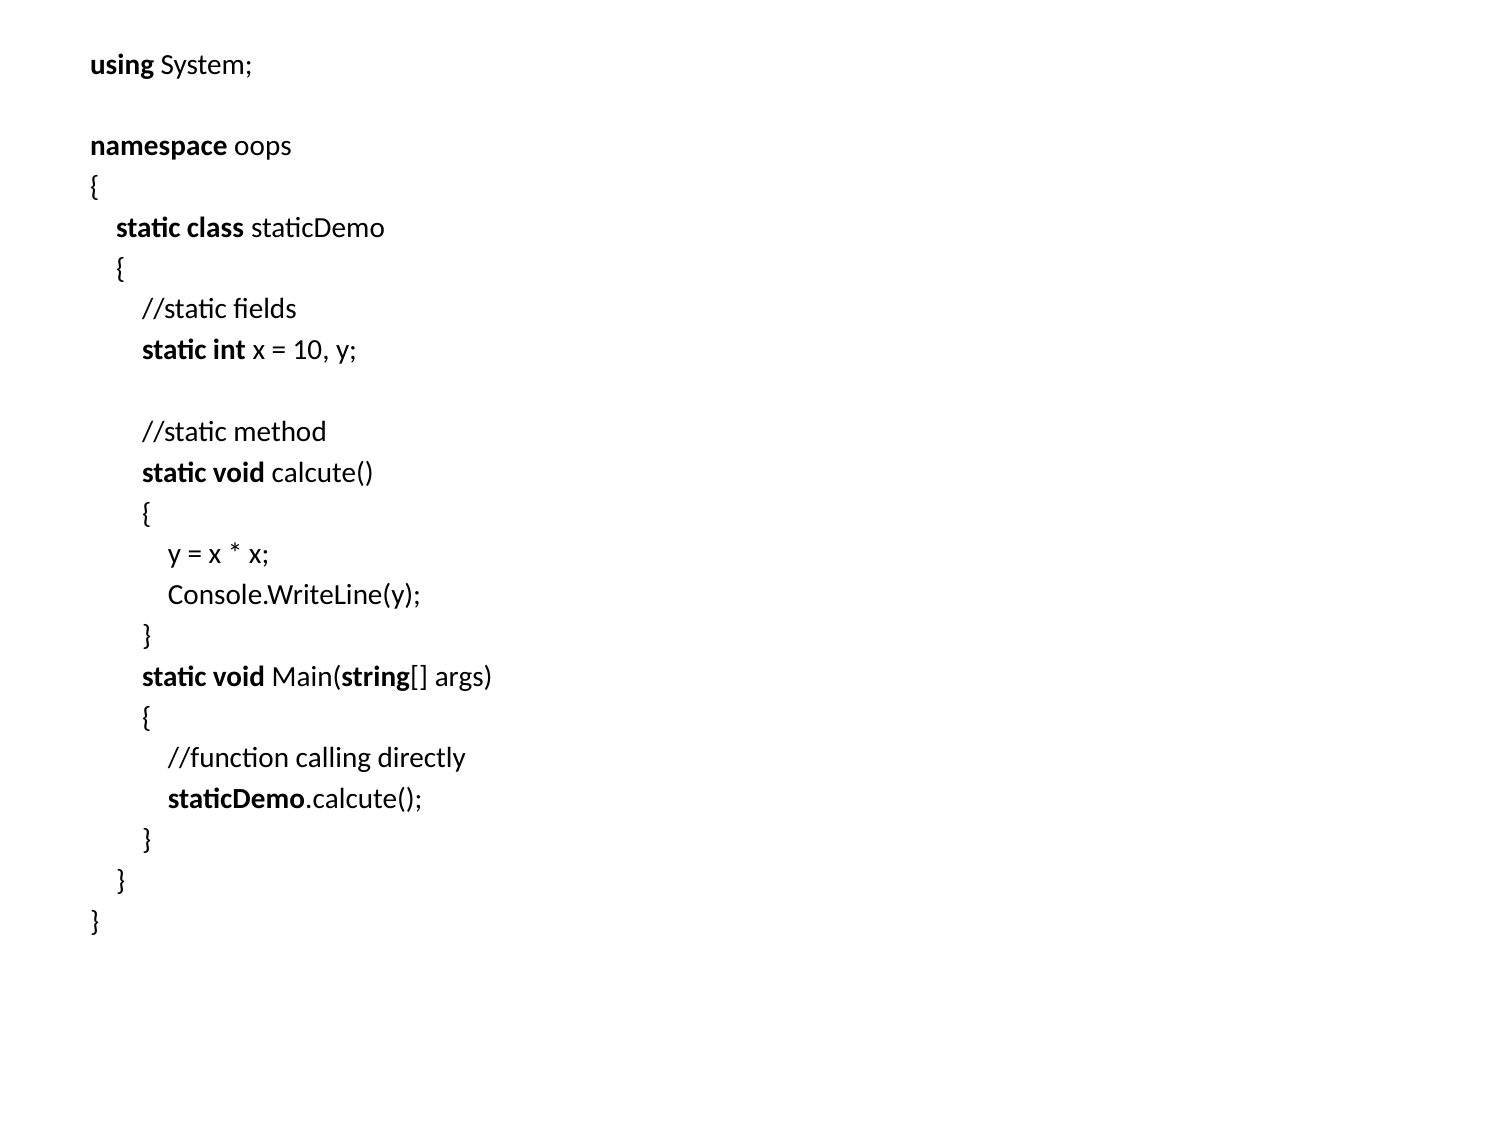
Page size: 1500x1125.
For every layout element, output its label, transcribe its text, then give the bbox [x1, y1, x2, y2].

list using System; namespace oops { static class staticDemo { //static fields static int x = 10, y; //static method static void calcute() { y = x * x; Console.WriteLine(y); } static void Main(string[] args) { //function calling directly staticDemo.calcute(); } } } [75, 37, 1425, 1005]
